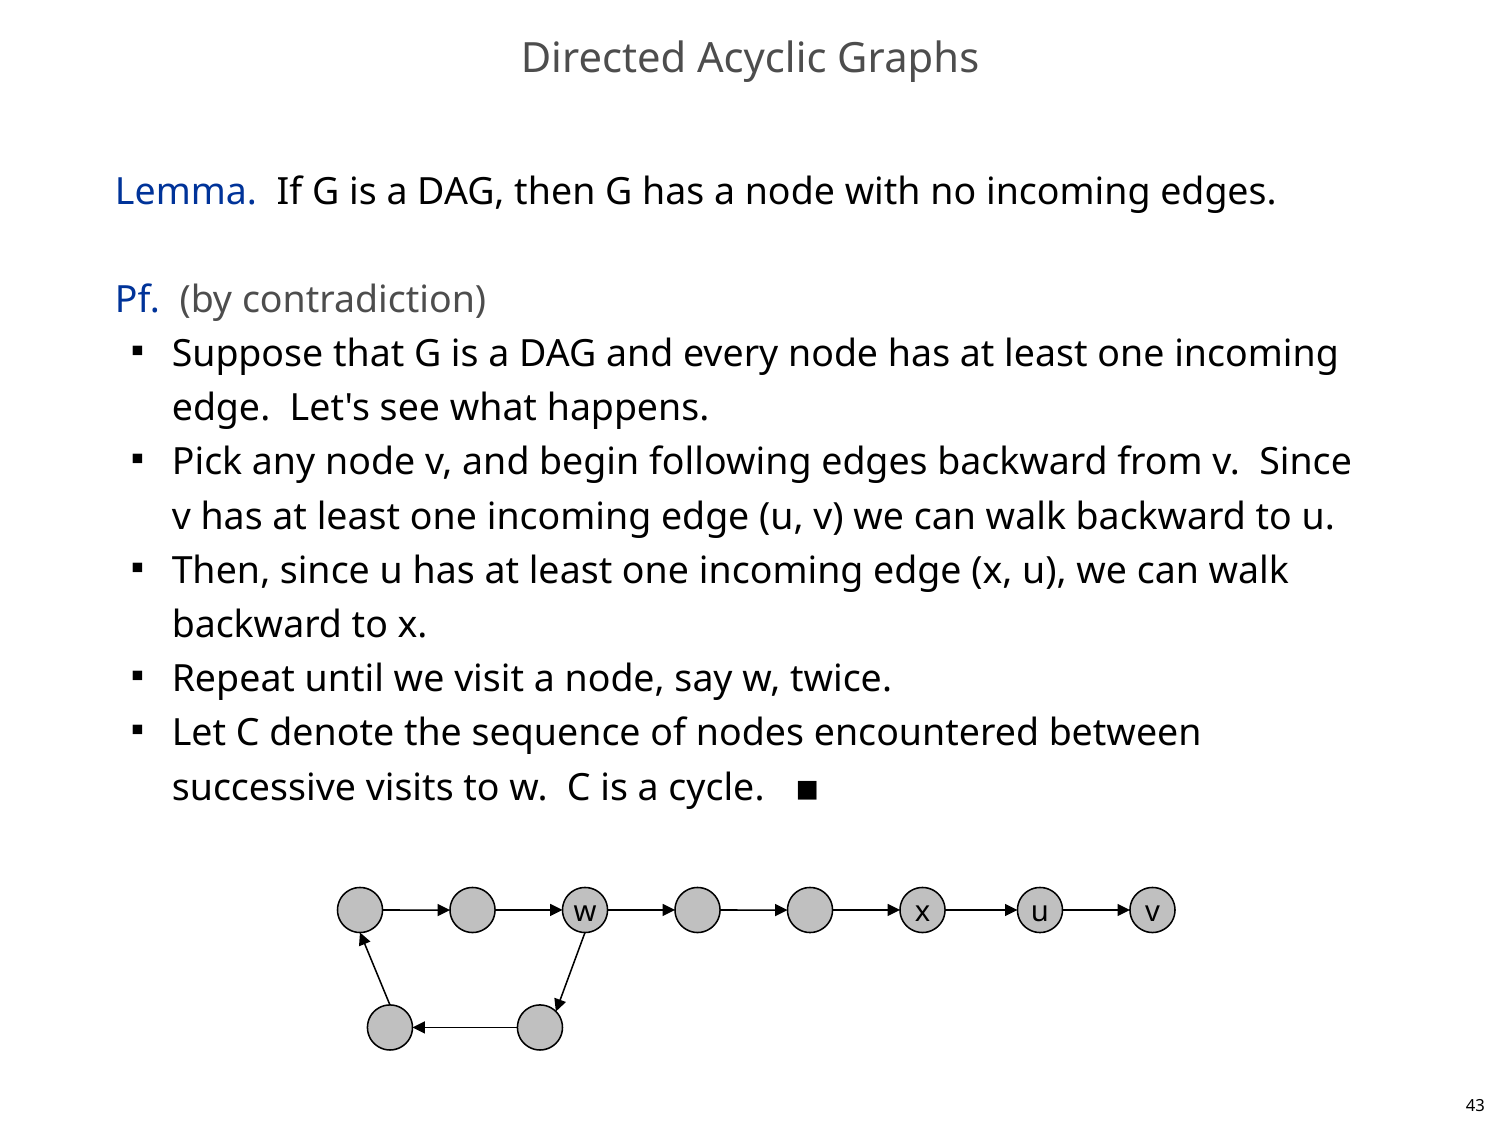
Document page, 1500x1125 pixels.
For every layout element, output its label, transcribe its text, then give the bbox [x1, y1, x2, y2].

slide_number 43 [1187, 1087, 1500, 1125]
text_box x [900, 887, 945, 933]
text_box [360, 932, 391, 1005]
text_box [450, 887, 495, 933]
list Lemma. If G is a DAG, then G has a node with no incoming edges. Pf. (by contradiction) Suppose that G is a DAG and every node has at least one incoming edge. Let's see what happens. Pick any node v, and begin following edges backward from v. Since v has at least one incoming edge (u, v) we can walk backward to u. Then, since u has at least one incoming edge (x, u), we can walk backward to x. Repeat until we visit a node, say w, twice. Let C denote the sequence of nodes encountered between successive visits to w. C is a cycle. ▪ [99, 149, 1388, 1038]
title Directed Acyclic Graphs [0, 24, 1500, 100]
text_box v [1130, 887, 1176, 933]
text_box [787, 887, 833, 933]
text_box u [1017, 887, 1063, 933]
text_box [555, 932, 586, 1012]
text_box [367, 1005, 413, 1051]
text_box w [562, 887, 608, 933]
text_box [517, 1004, 563, 1051]
text_box [337, 887, 383, 933]
text_box [675, 887, 720, 933]
